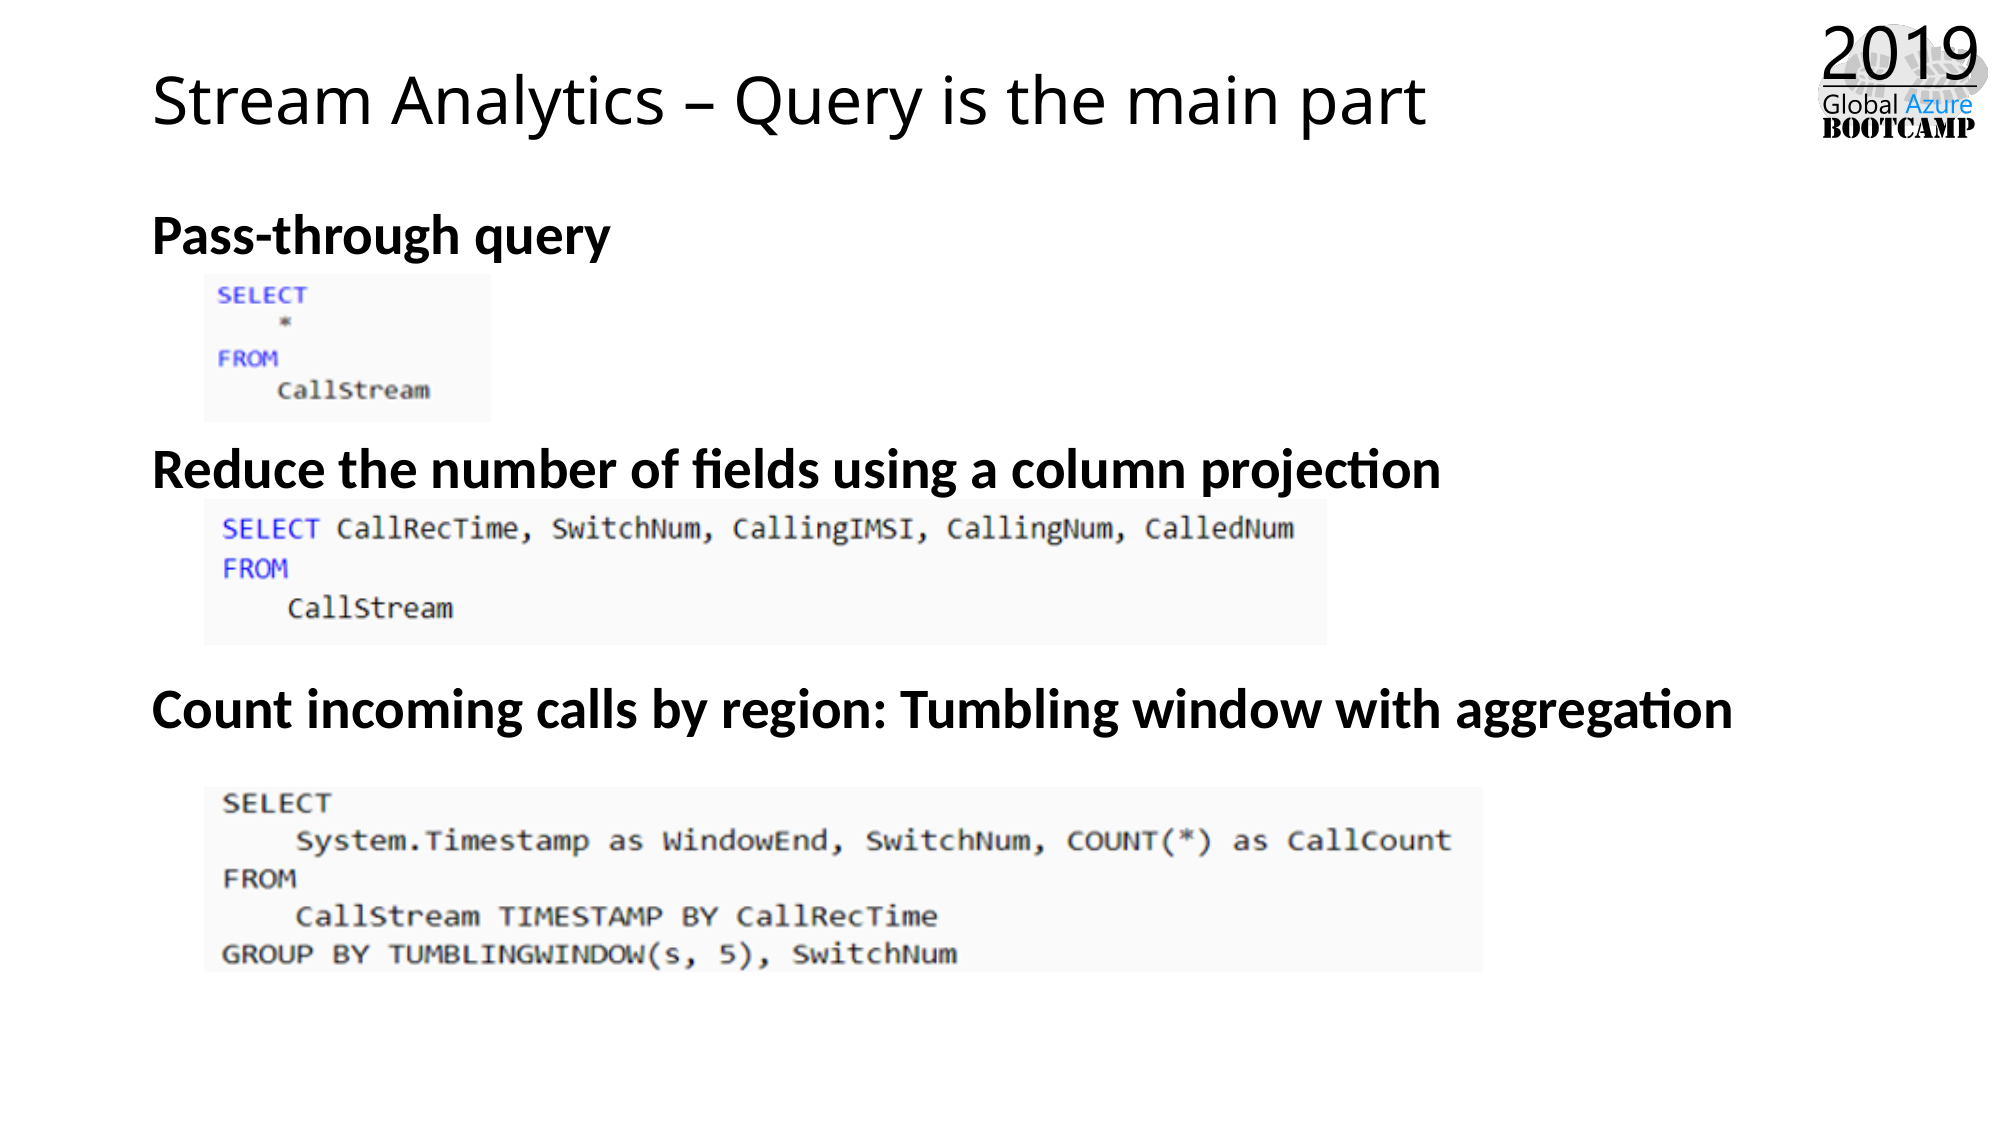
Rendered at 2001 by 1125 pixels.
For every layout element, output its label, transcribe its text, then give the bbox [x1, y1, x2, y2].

picture [204, 499, 1327, 645]
text_box Reduce the number of fields using a column projection [137, 432, 1863, 510]
list Pass-through query [137, 198, 1863, 275]
picture [204, 274, 491, 422]
picture [1818, 0, 1988, 151]
picture [204, 787, 1483, 978]
title Stream Analytics – Query is the main part [137, 59, 1863, 148]
text_box Count incoming calls by region: Tumbling window with aggregation [137, 672, 1863, 750]
